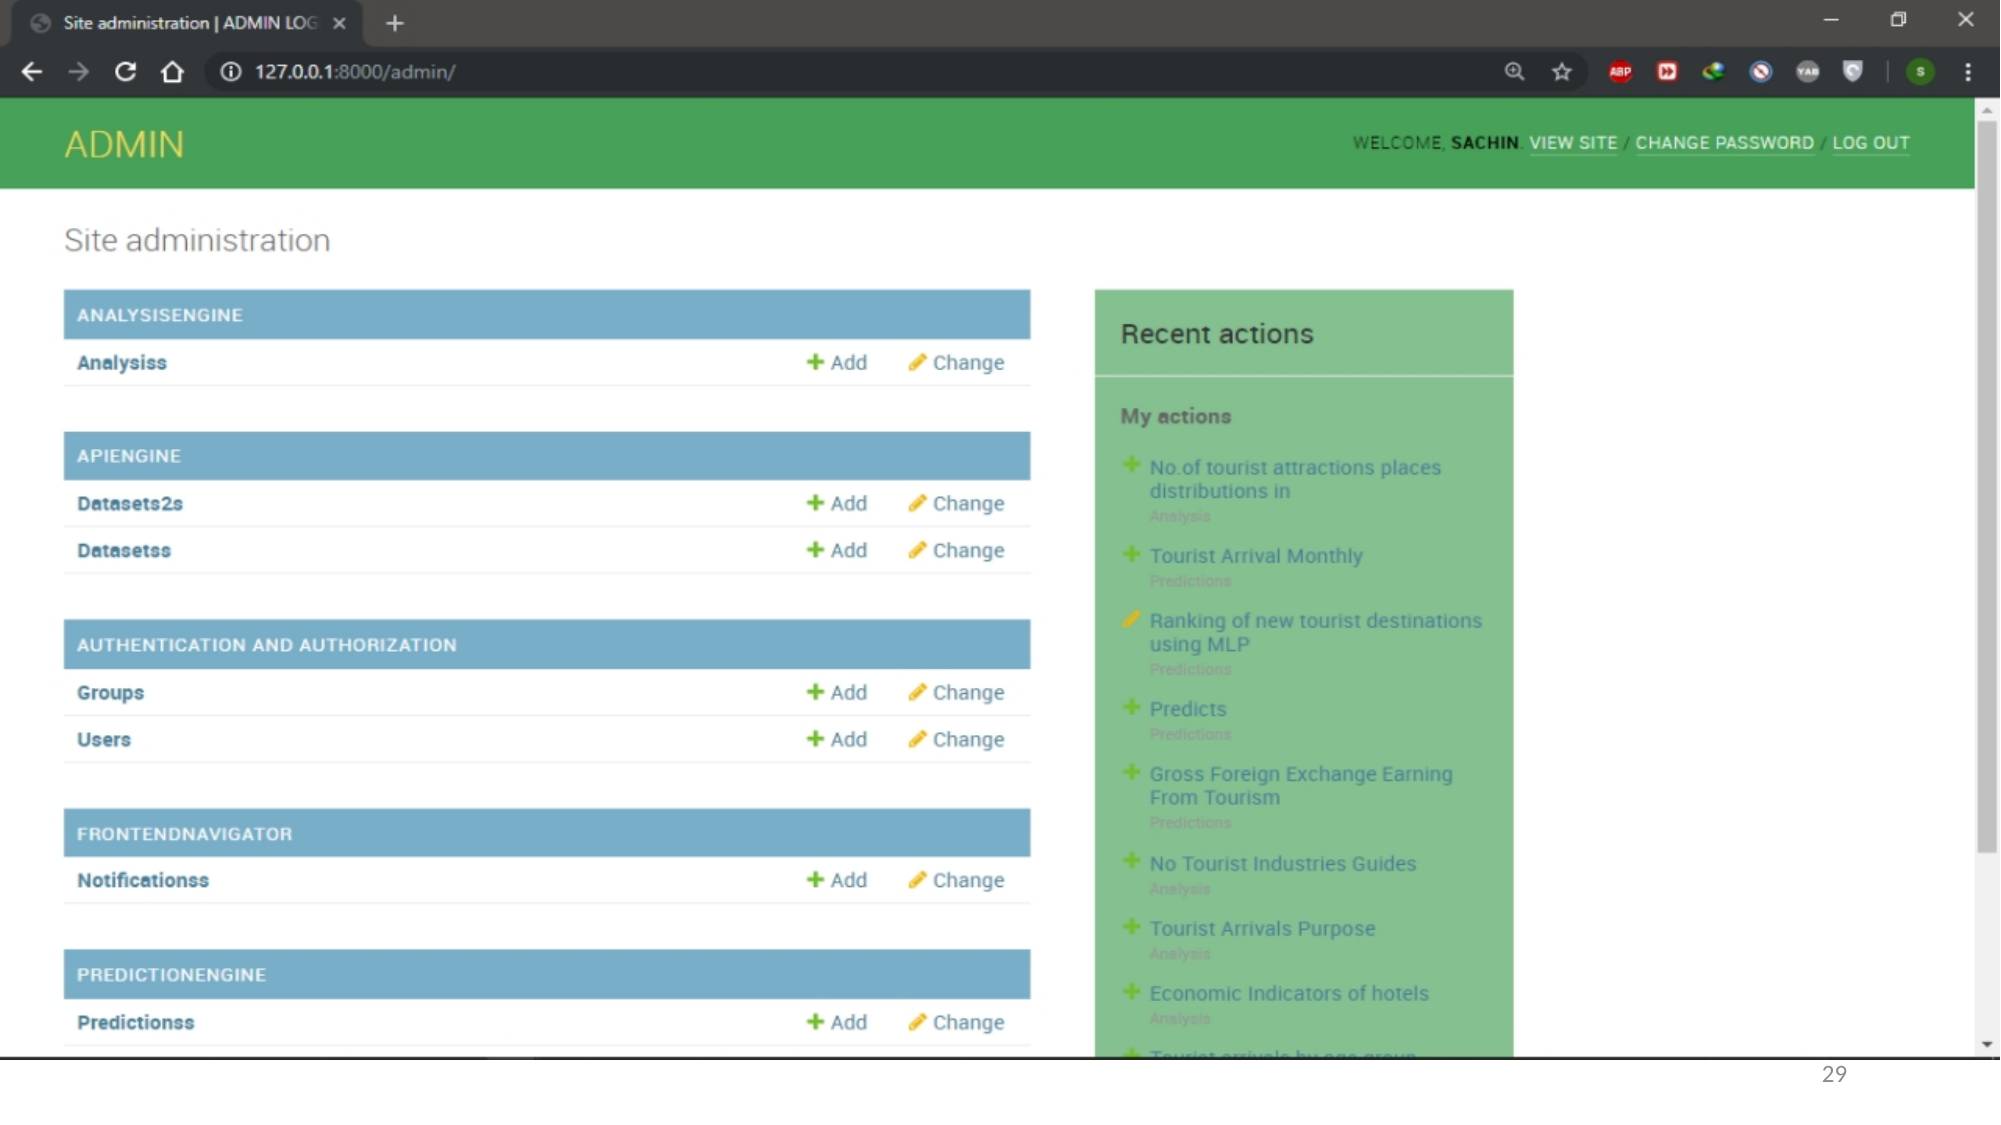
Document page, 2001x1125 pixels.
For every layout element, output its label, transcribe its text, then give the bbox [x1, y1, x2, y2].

slide_number 29 [1412, 1060, 1863, 1103]
picture [0, 0, 2000, 1060]
